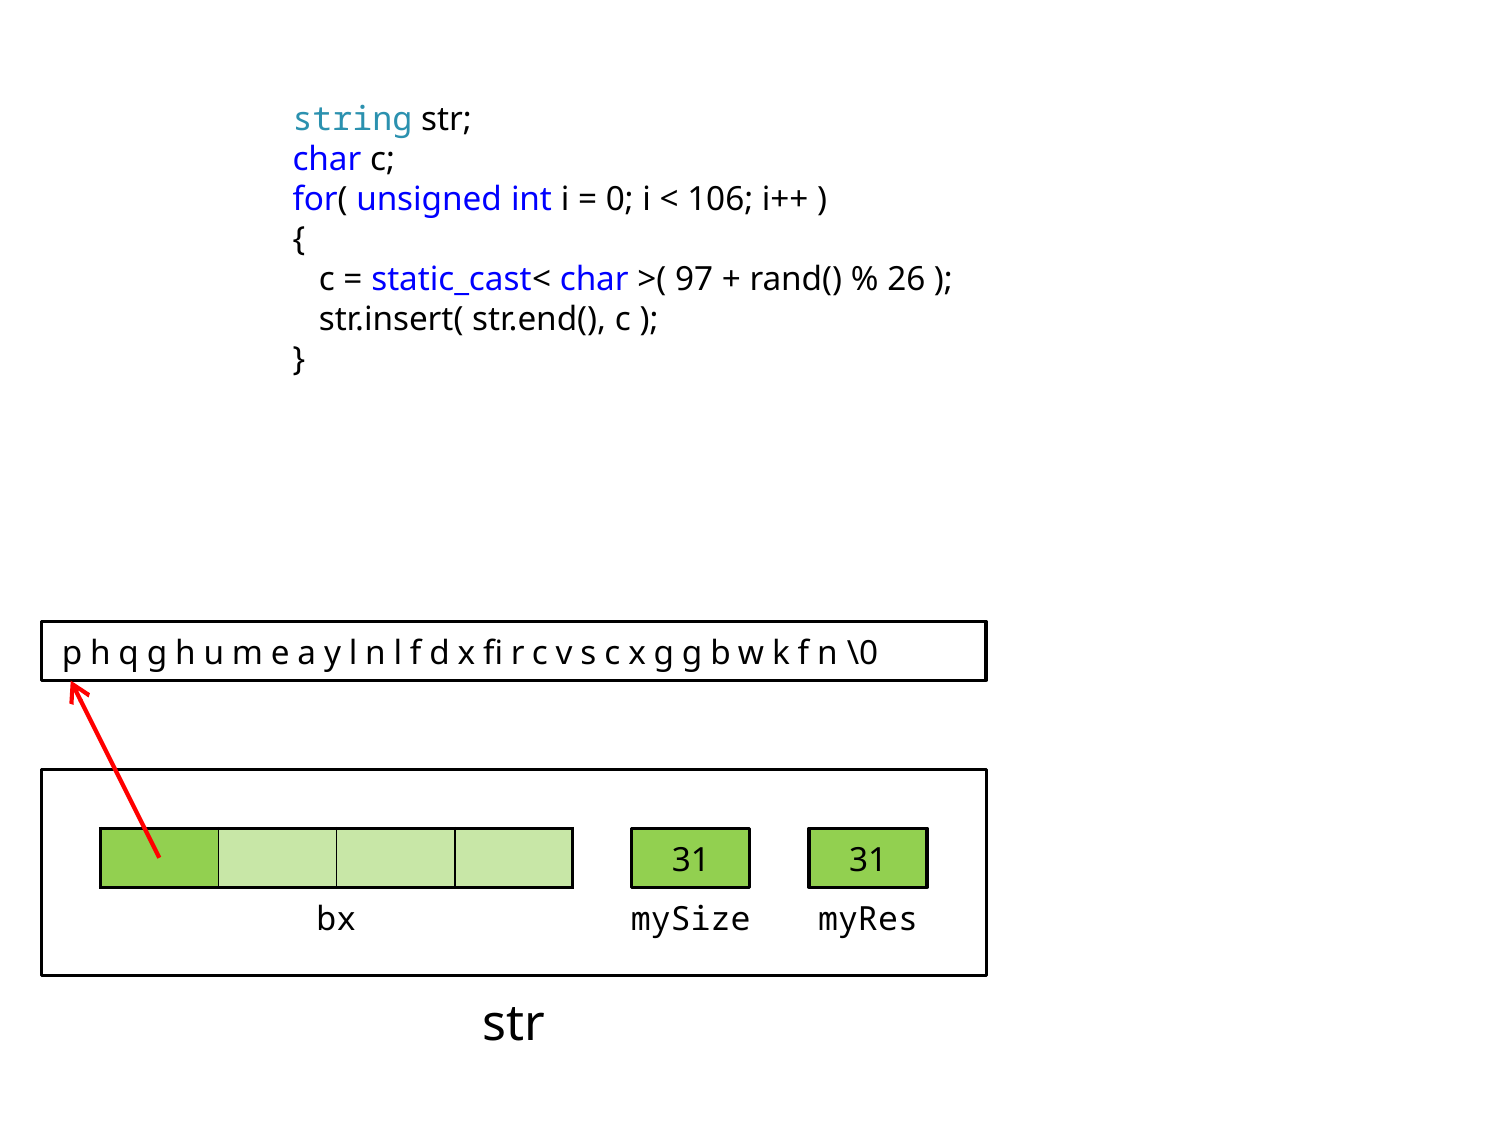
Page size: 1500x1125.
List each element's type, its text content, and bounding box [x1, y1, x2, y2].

table_header [337, 830, 454, 886]
text_box [41, 769, 987, 976]
table_header [219, 830, 336, 886]
list string str; char c; for( unsigned int i = 0; i < 106; i++ ) { c = static_cast< char >( 97 + rand() % 26 ); str.insert( str.end(), c ); } [277, 90, 1252, 386]
text_box 31 [807, 826, 929, 889]
text_box myRes [780, 887, 957, 947]
table_header [102, 830, 218, 886]
text_box 31 [630, 826, 752, 887]
table_header [456, 830, 571, 886]
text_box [70, 680, 160, 858]
text_box mySize [602, 887, 780, 947]
text_box phqghumeaylnlfdxfircvscxggbwkfn\0 [39, 619, 988, 683]
text_box bx [277, 889, 396, 947]
text_box str [425, 976, 603, 1065]
